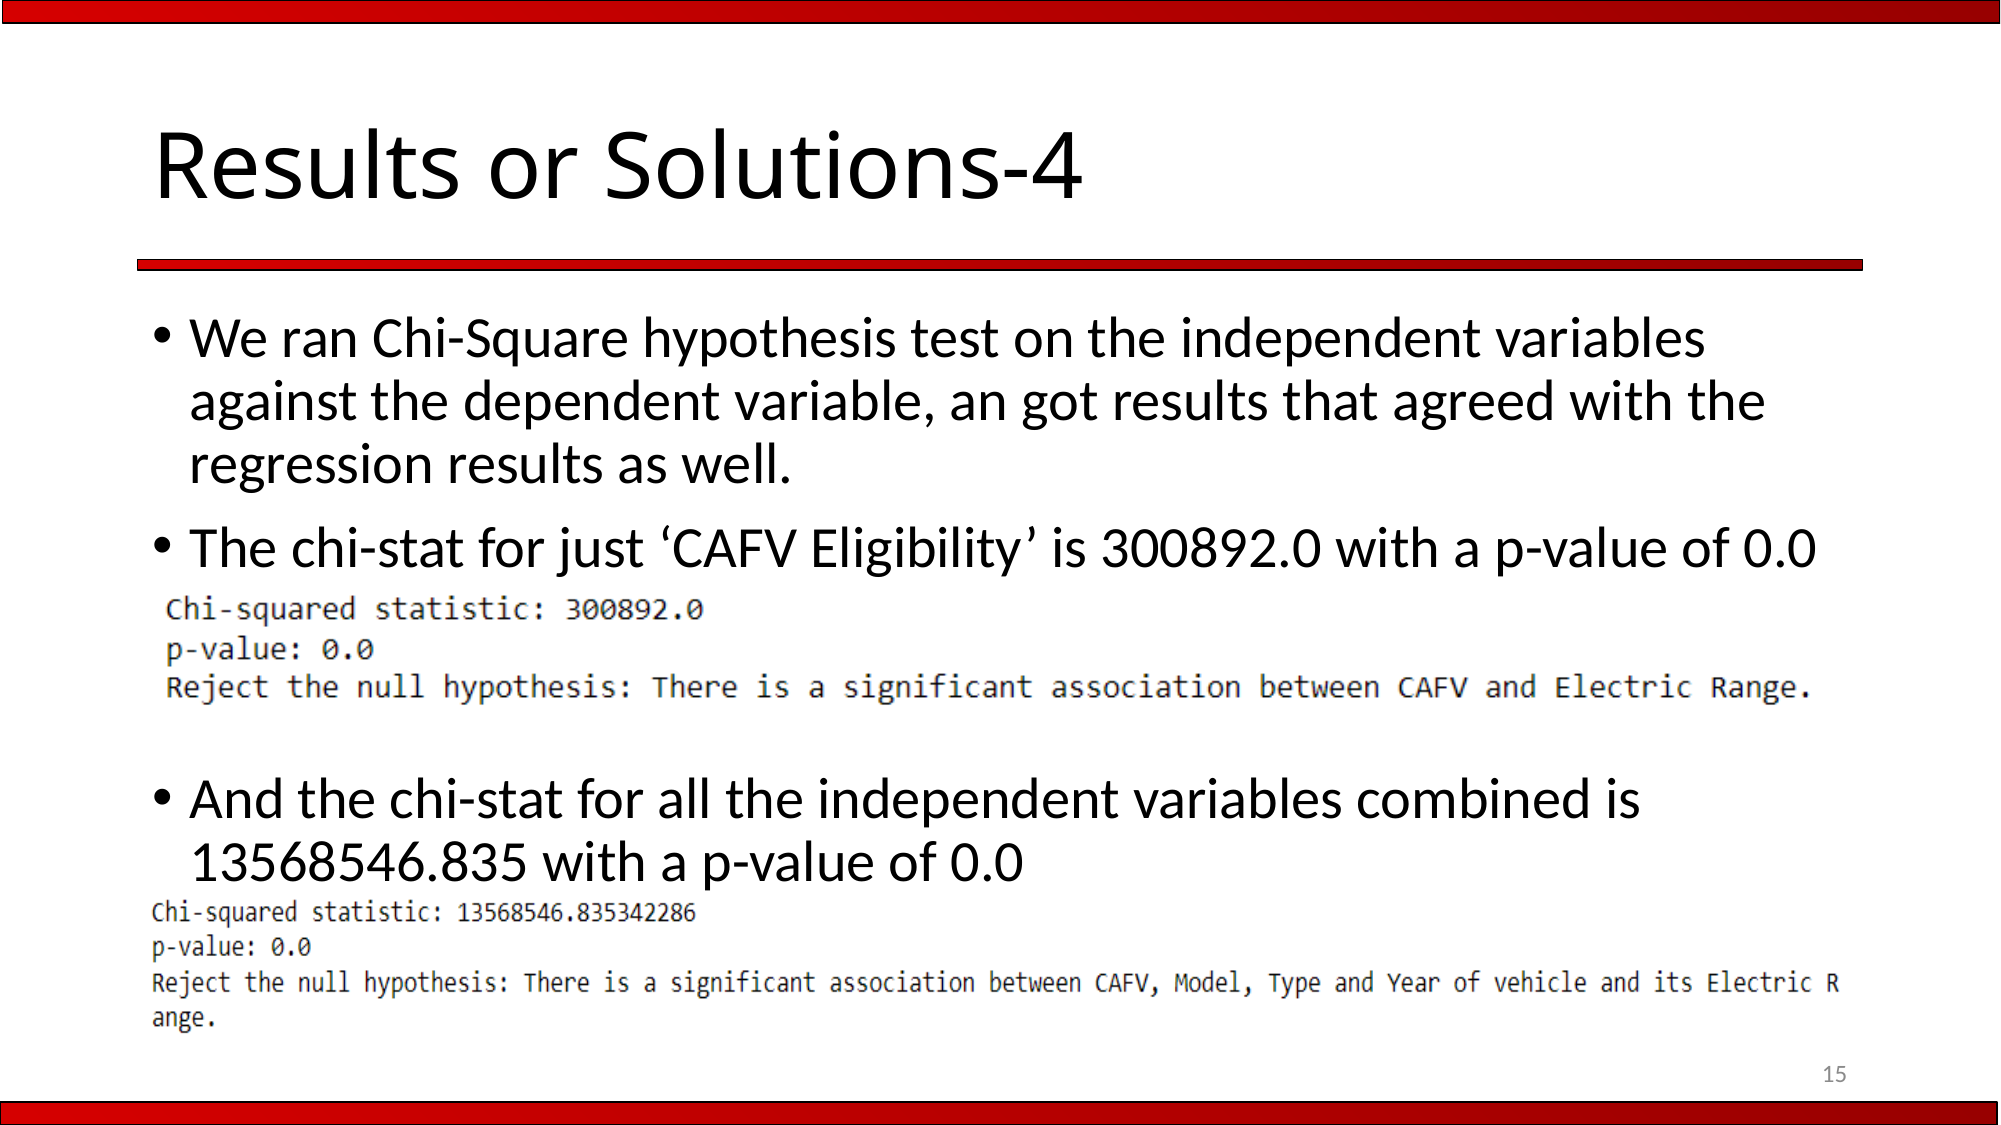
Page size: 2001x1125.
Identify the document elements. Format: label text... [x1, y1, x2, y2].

list We ran Chi-Square hypothesis test on the independent variables against the dependent variable, an got results that agreed with the regression results as well. The chi-stat for just ‘CAFV Eligibility’ is 300892.0 with a p-value of 0.0 And the chi-stat for all the independent variables combined is 13568546.835 with a p-value of 0.0 [137, 299, 1863, 1014]
picture [145, 892, 1855, 1043]
slide_number 15 [1412, 1042, 1863, 1103]
title Results or Solutions-4 [137, 59, 1863, 278]
picture [159, 587, 1824, 725]
